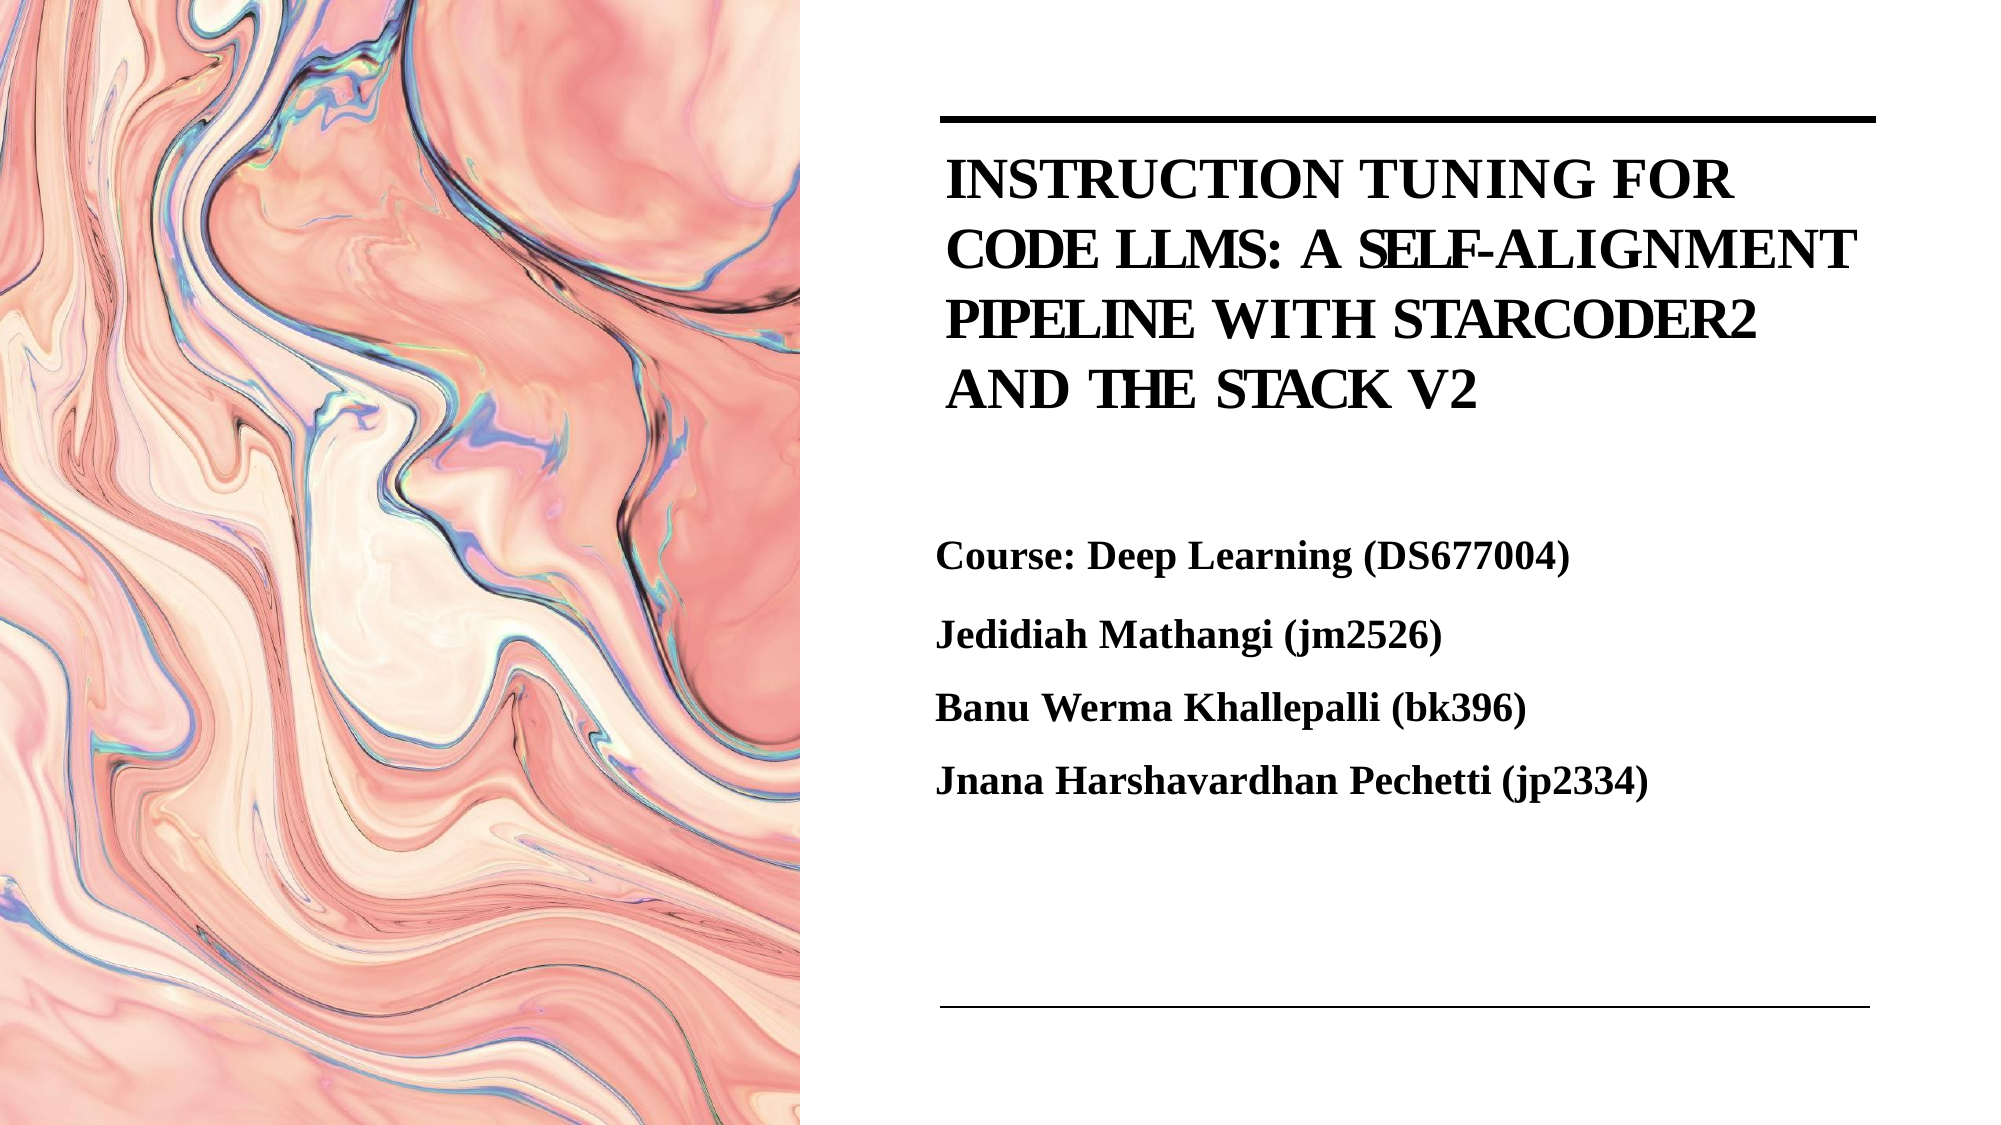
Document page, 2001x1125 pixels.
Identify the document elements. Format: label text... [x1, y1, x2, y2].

picture [0, 0, 801, 1125]
text_box Course: Deep Learning (DS677004) Jedidiah Mathangi (jm2526) Banu Werma Khallepalli (bk396) Jnana Harshavardhan Pechetti (jp2334) [932, 498, 1750, 804]
title INSTRUCTION TUNING FOR CODE LLMS: A SELF-ALIGNMENT PIPELINE WITH STARCODER2 AND THE STACK V2 [943, 137, 1867, 421]
